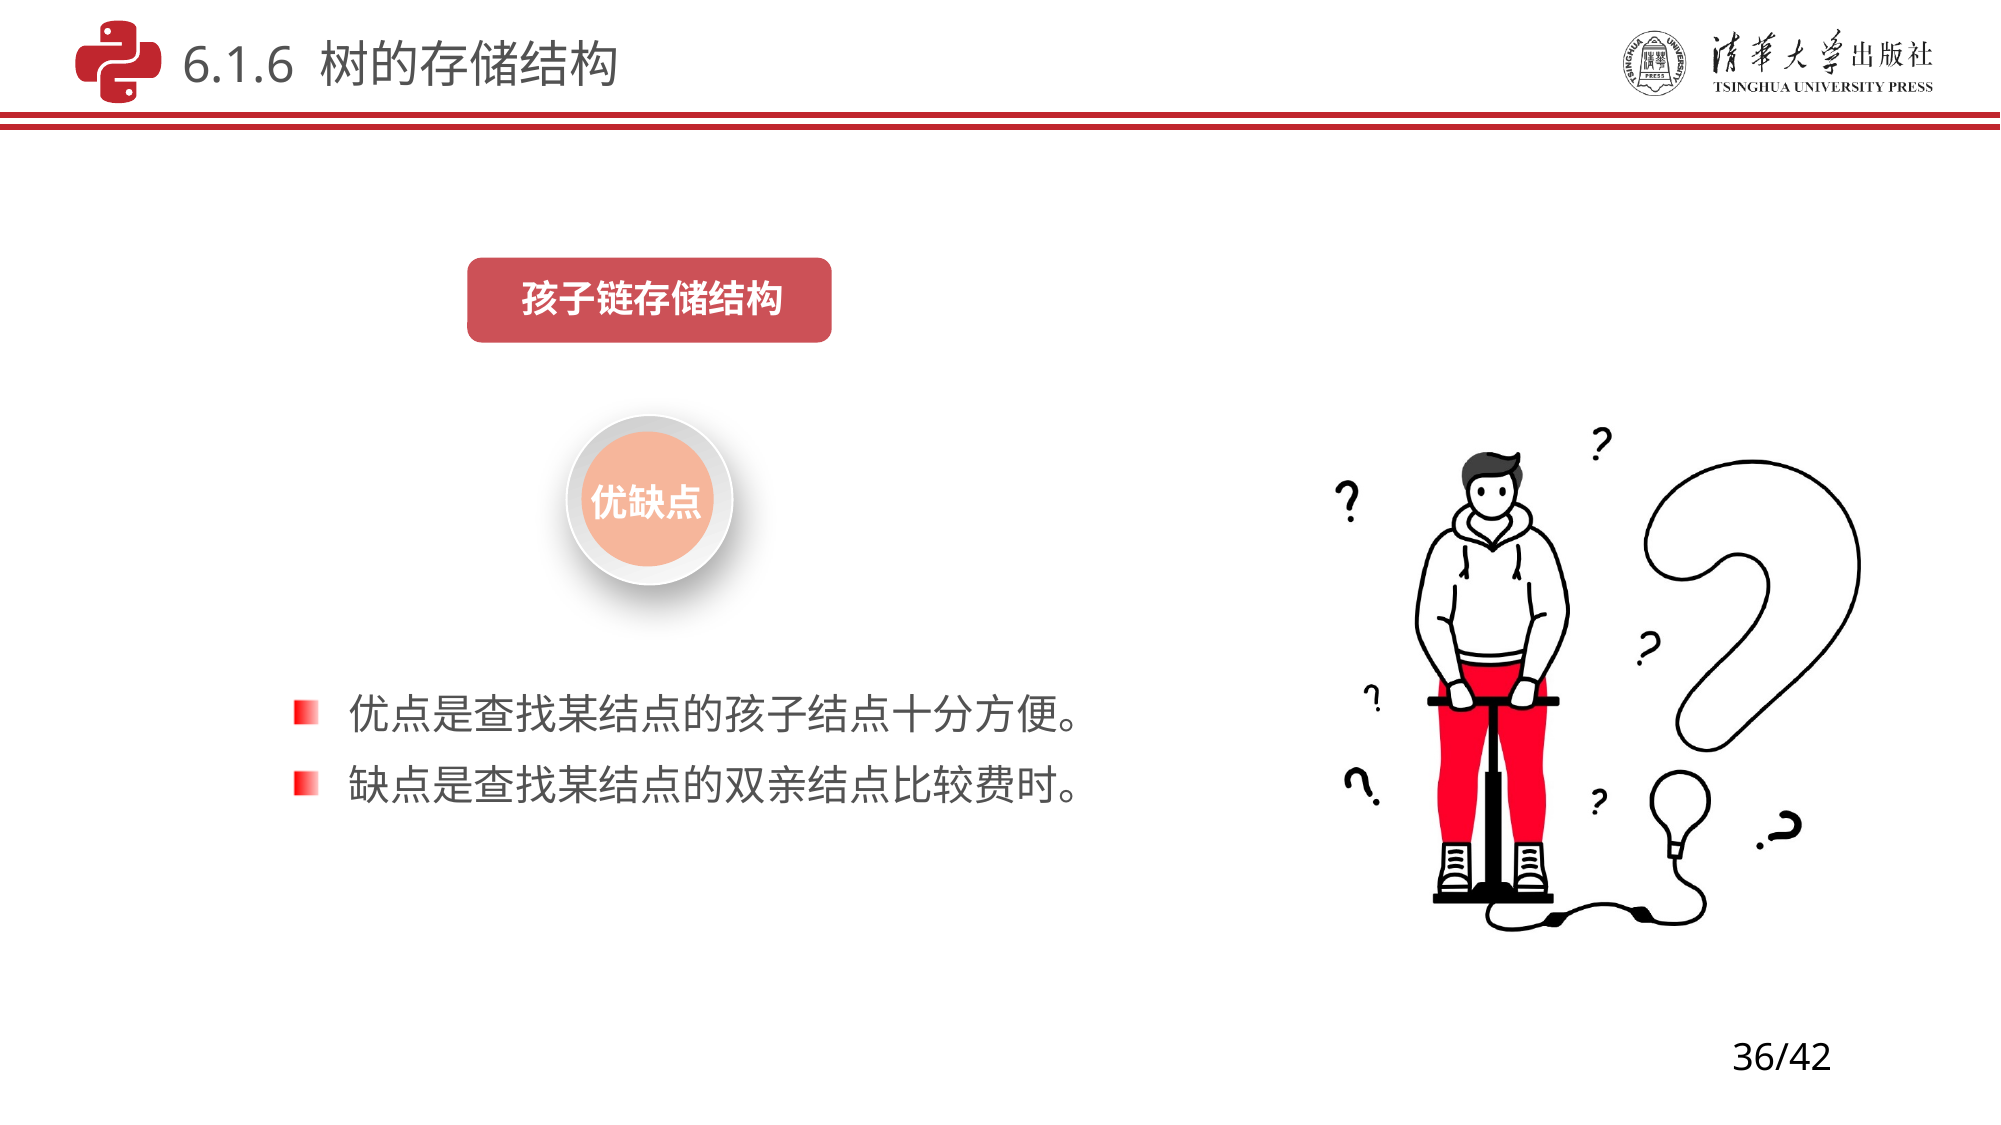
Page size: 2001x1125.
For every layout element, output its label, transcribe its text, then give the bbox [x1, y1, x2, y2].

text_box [467, 257, 832, 343]
picture [1265, 344, 1923, 1001]
text_box 优点是查找某结点的孩子结点十分方便。 缺点是查找某结点的双亲结点比较费时。 [276, 672, 1094, 818]
text_box 6.1.6 树的存储结构 [167, 24, 635, 100]
slide_number 36/42 [1717, 1025, 1853, 1086]
picture [292, 698, 322, 728]
picture [292, 769, 322, 799]
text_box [566, 414, 733, 585]
